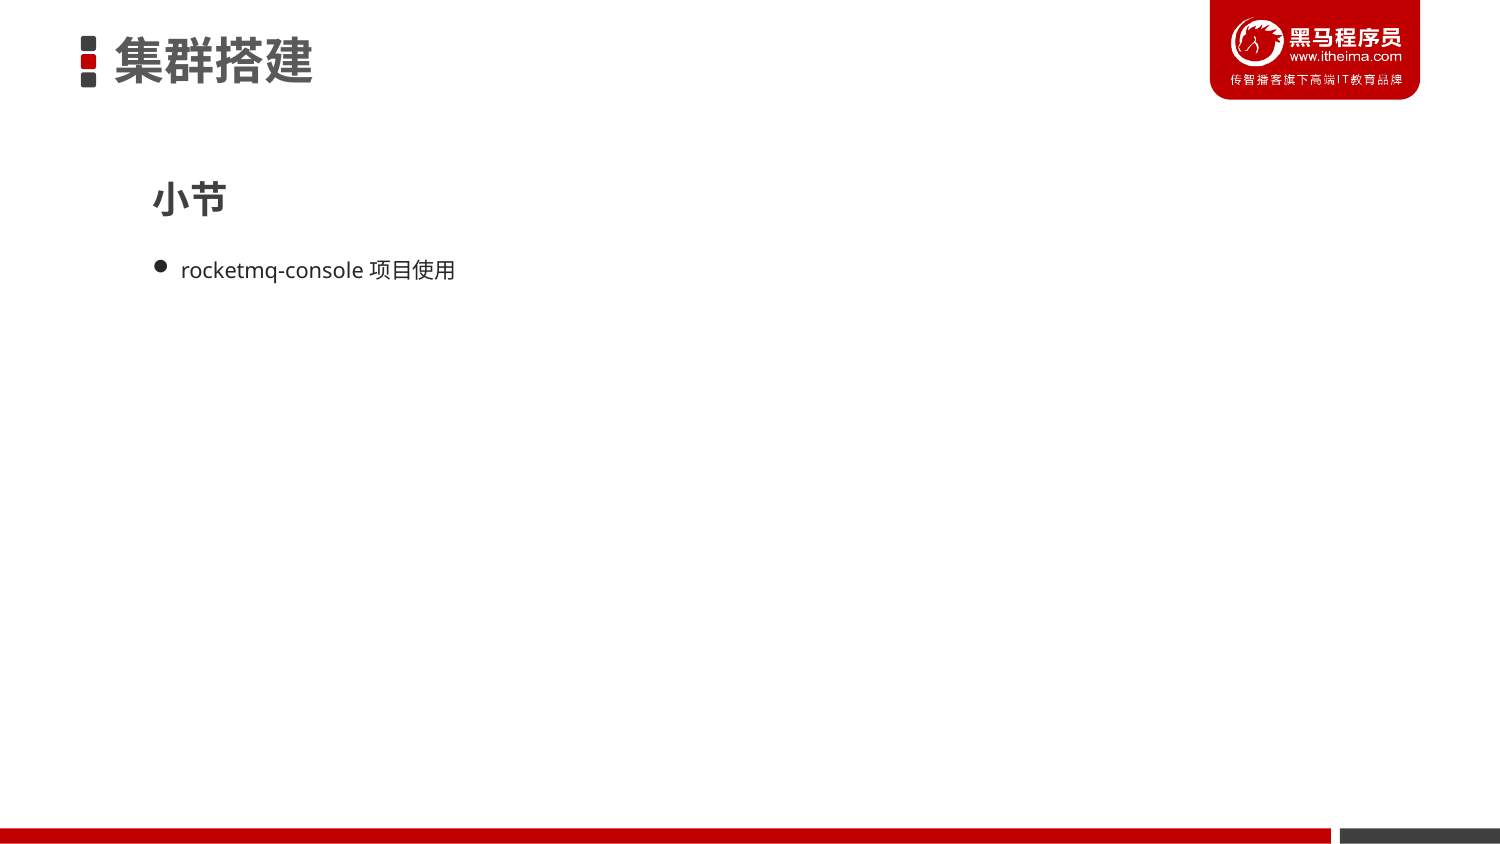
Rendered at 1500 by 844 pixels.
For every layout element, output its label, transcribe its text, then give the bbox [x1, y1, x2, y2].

text_box rocketmq-console项目使用 [137, 236, 1190, 291]
text_box 小节 [137, 145, 1211, 229]
text_box 集群搭建 [103, 13, 987, 114]
picture [1212, 8, 1421, 94]
